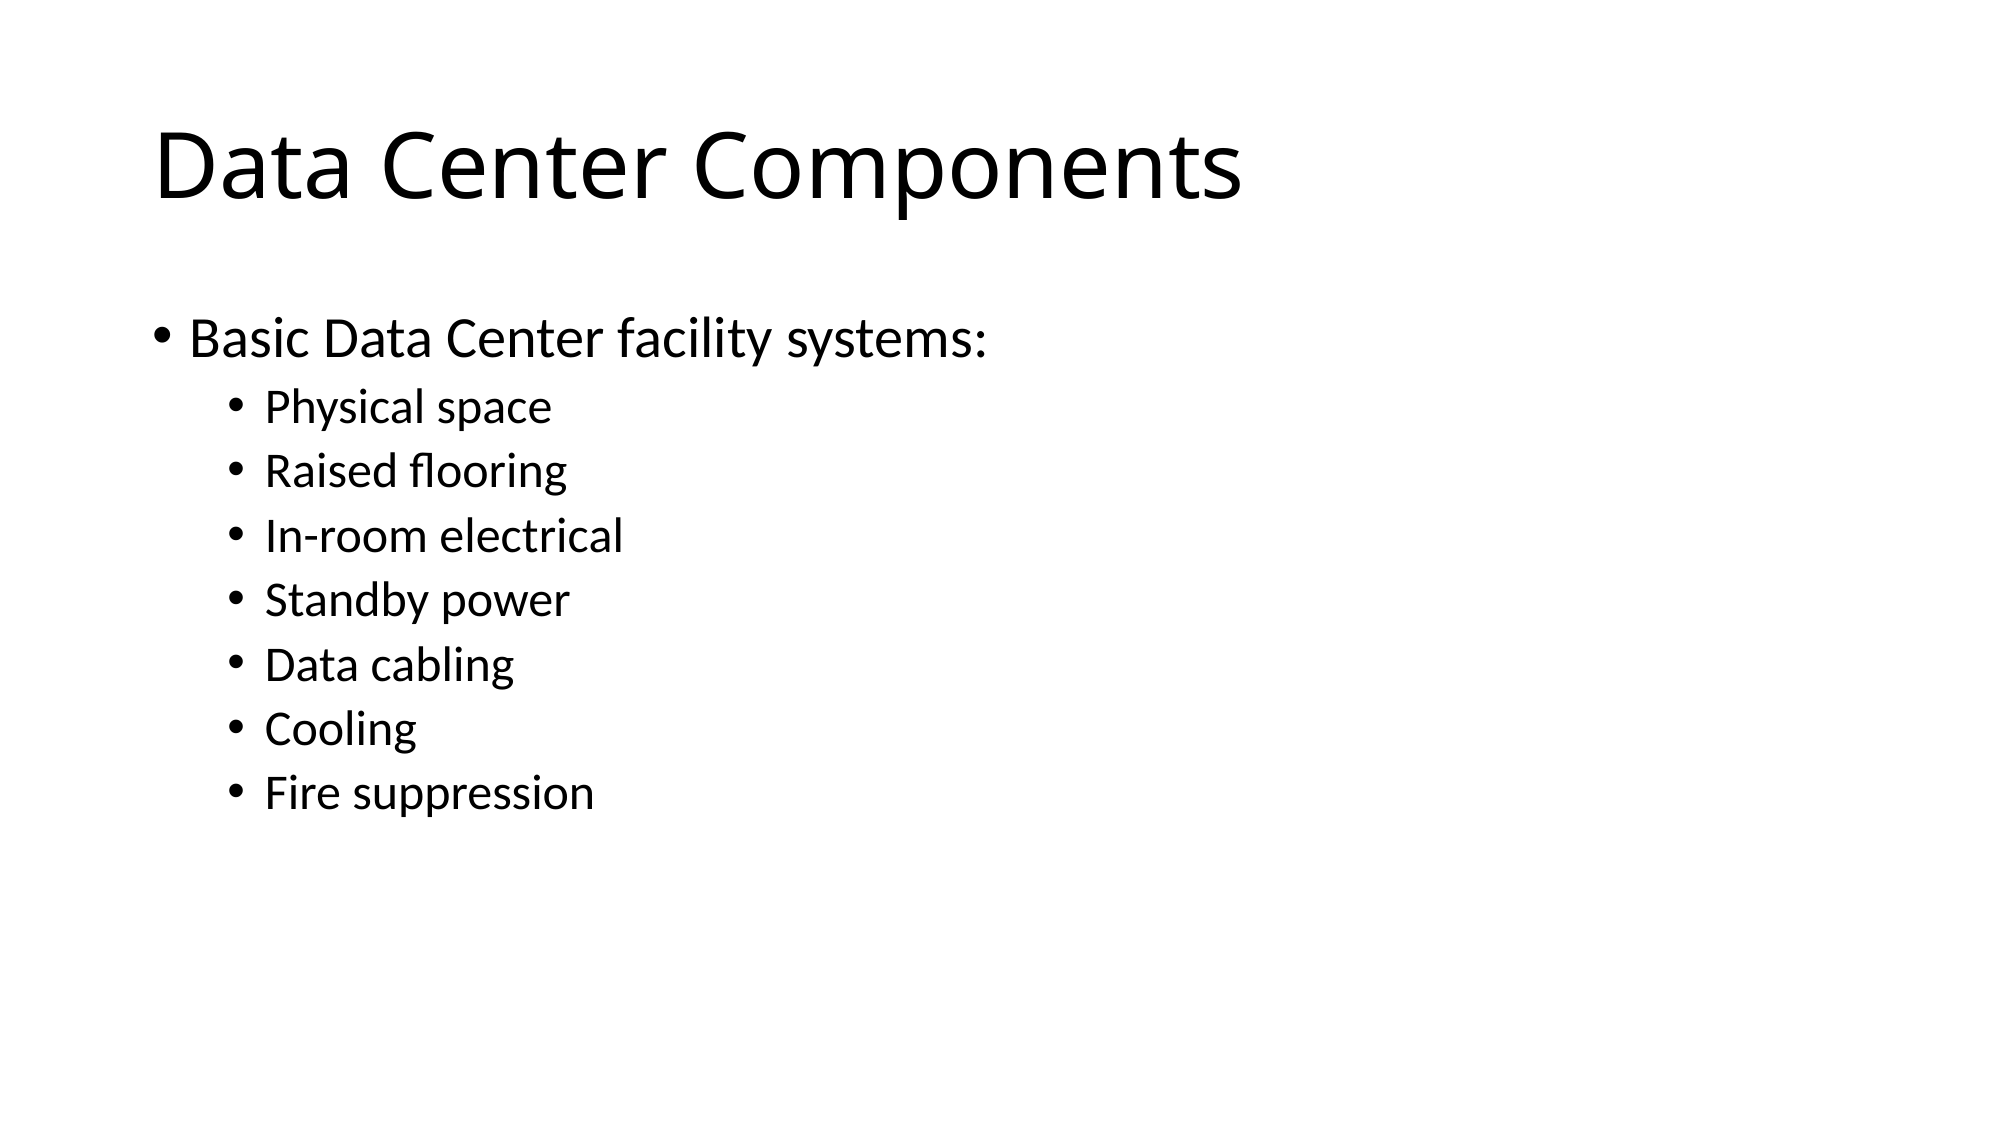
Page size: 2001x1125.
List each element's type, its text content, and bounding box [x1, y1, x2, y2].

title Data Center Components [137, 59, 1863, 278]
list Basic Data Center facility systems: Physical space Raised flooring In-room electrical Standby power Data cabling Cooling Fire suppression [137, 299, 1863, 1014]
